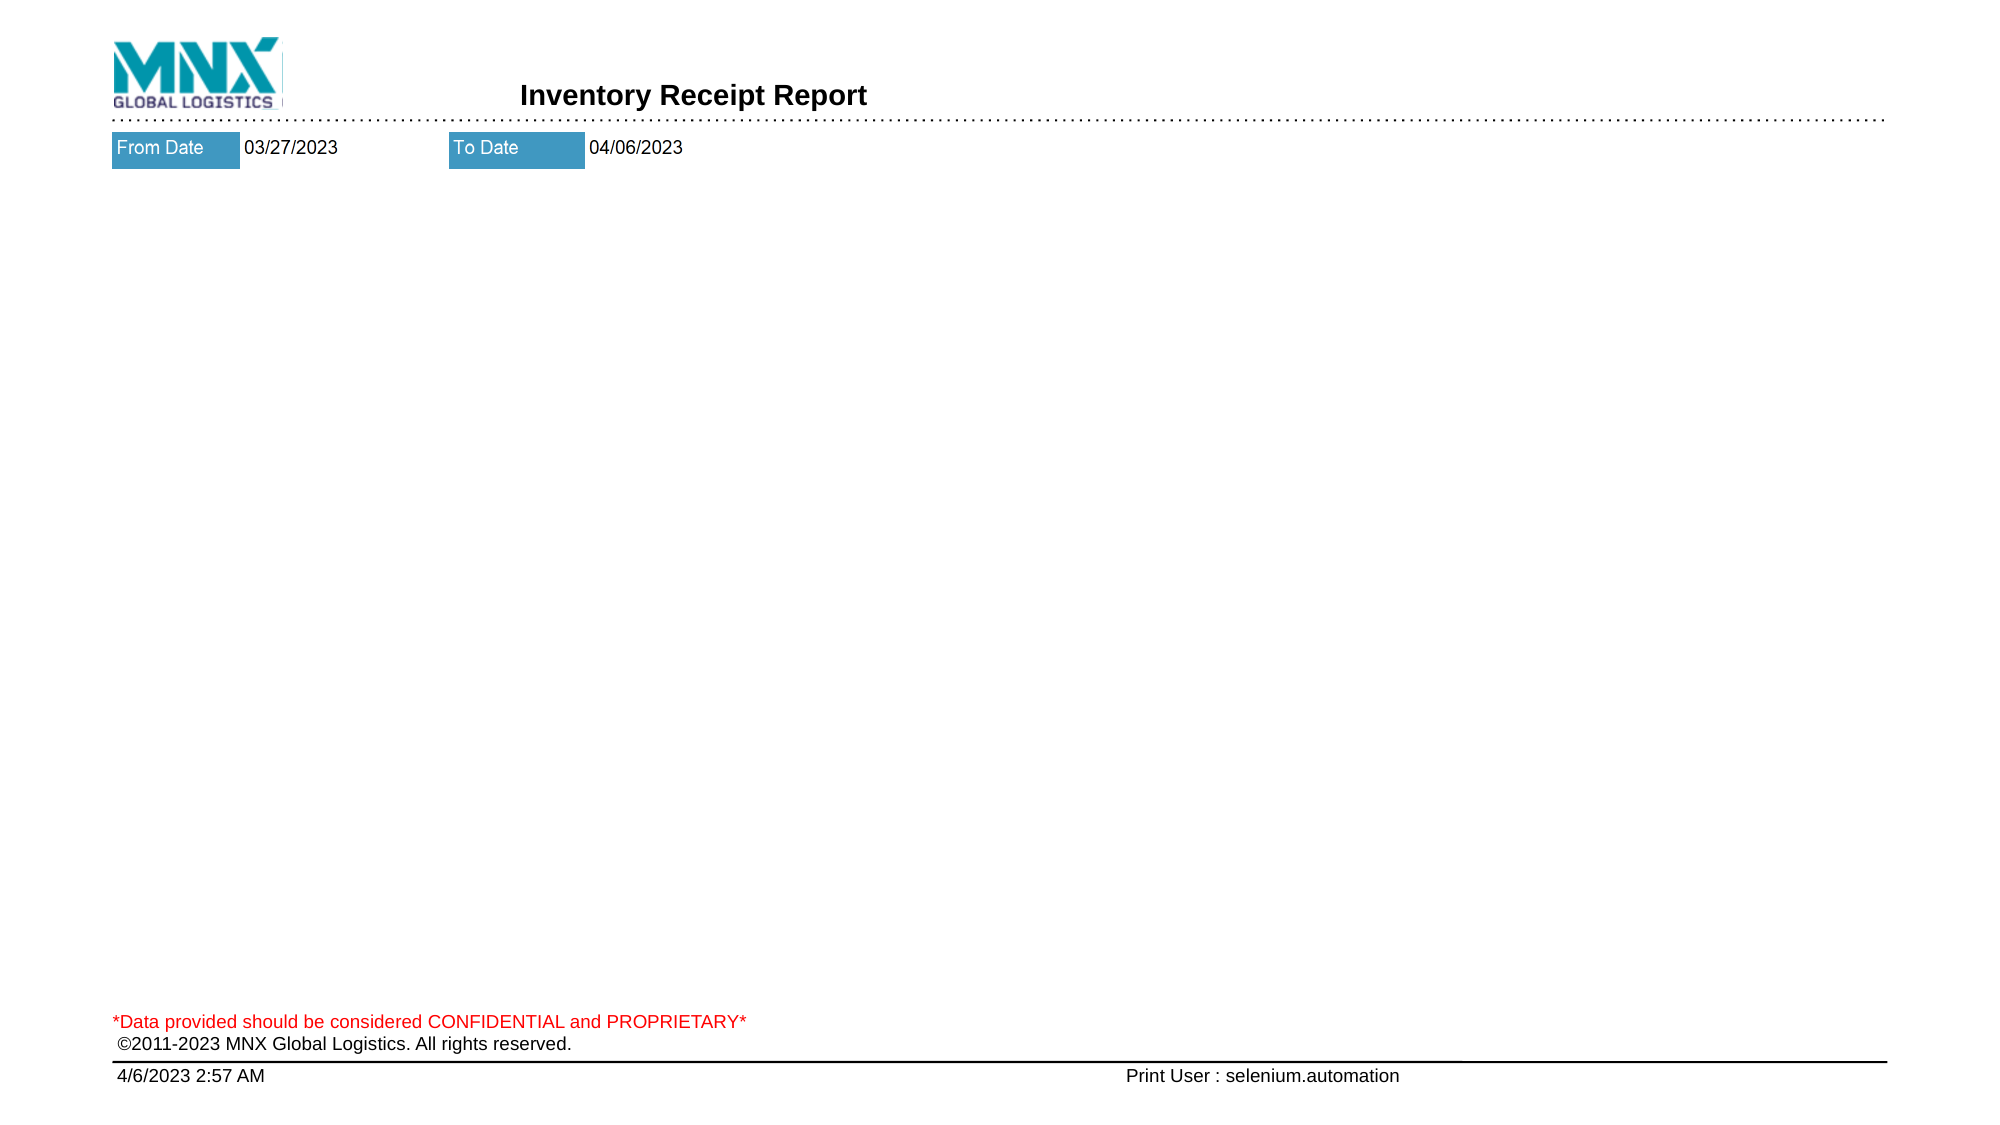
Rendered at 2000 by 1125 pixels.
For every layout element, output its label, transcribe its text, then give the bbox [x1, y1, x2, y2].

picture [114, 37, 325, 110]
text_box Print User : selenium.automation [1087, 1063, 1438, 1088]
text_box 4/6/2023 2:57 AM [117, 1063, 371, 1088]
text_box *Data provided should be considered CONFIDENTIAL and PROPRIETARY* [112, 1010, 1325, 1031]
picture [112, 132, 754, 169]
text_box ©2011-2023 MNX Global Logistics. All rights reserved. [112, 1031, 1325, 1053]
text_box Inventory Receipt Report [349, 72, 1039, 114]
